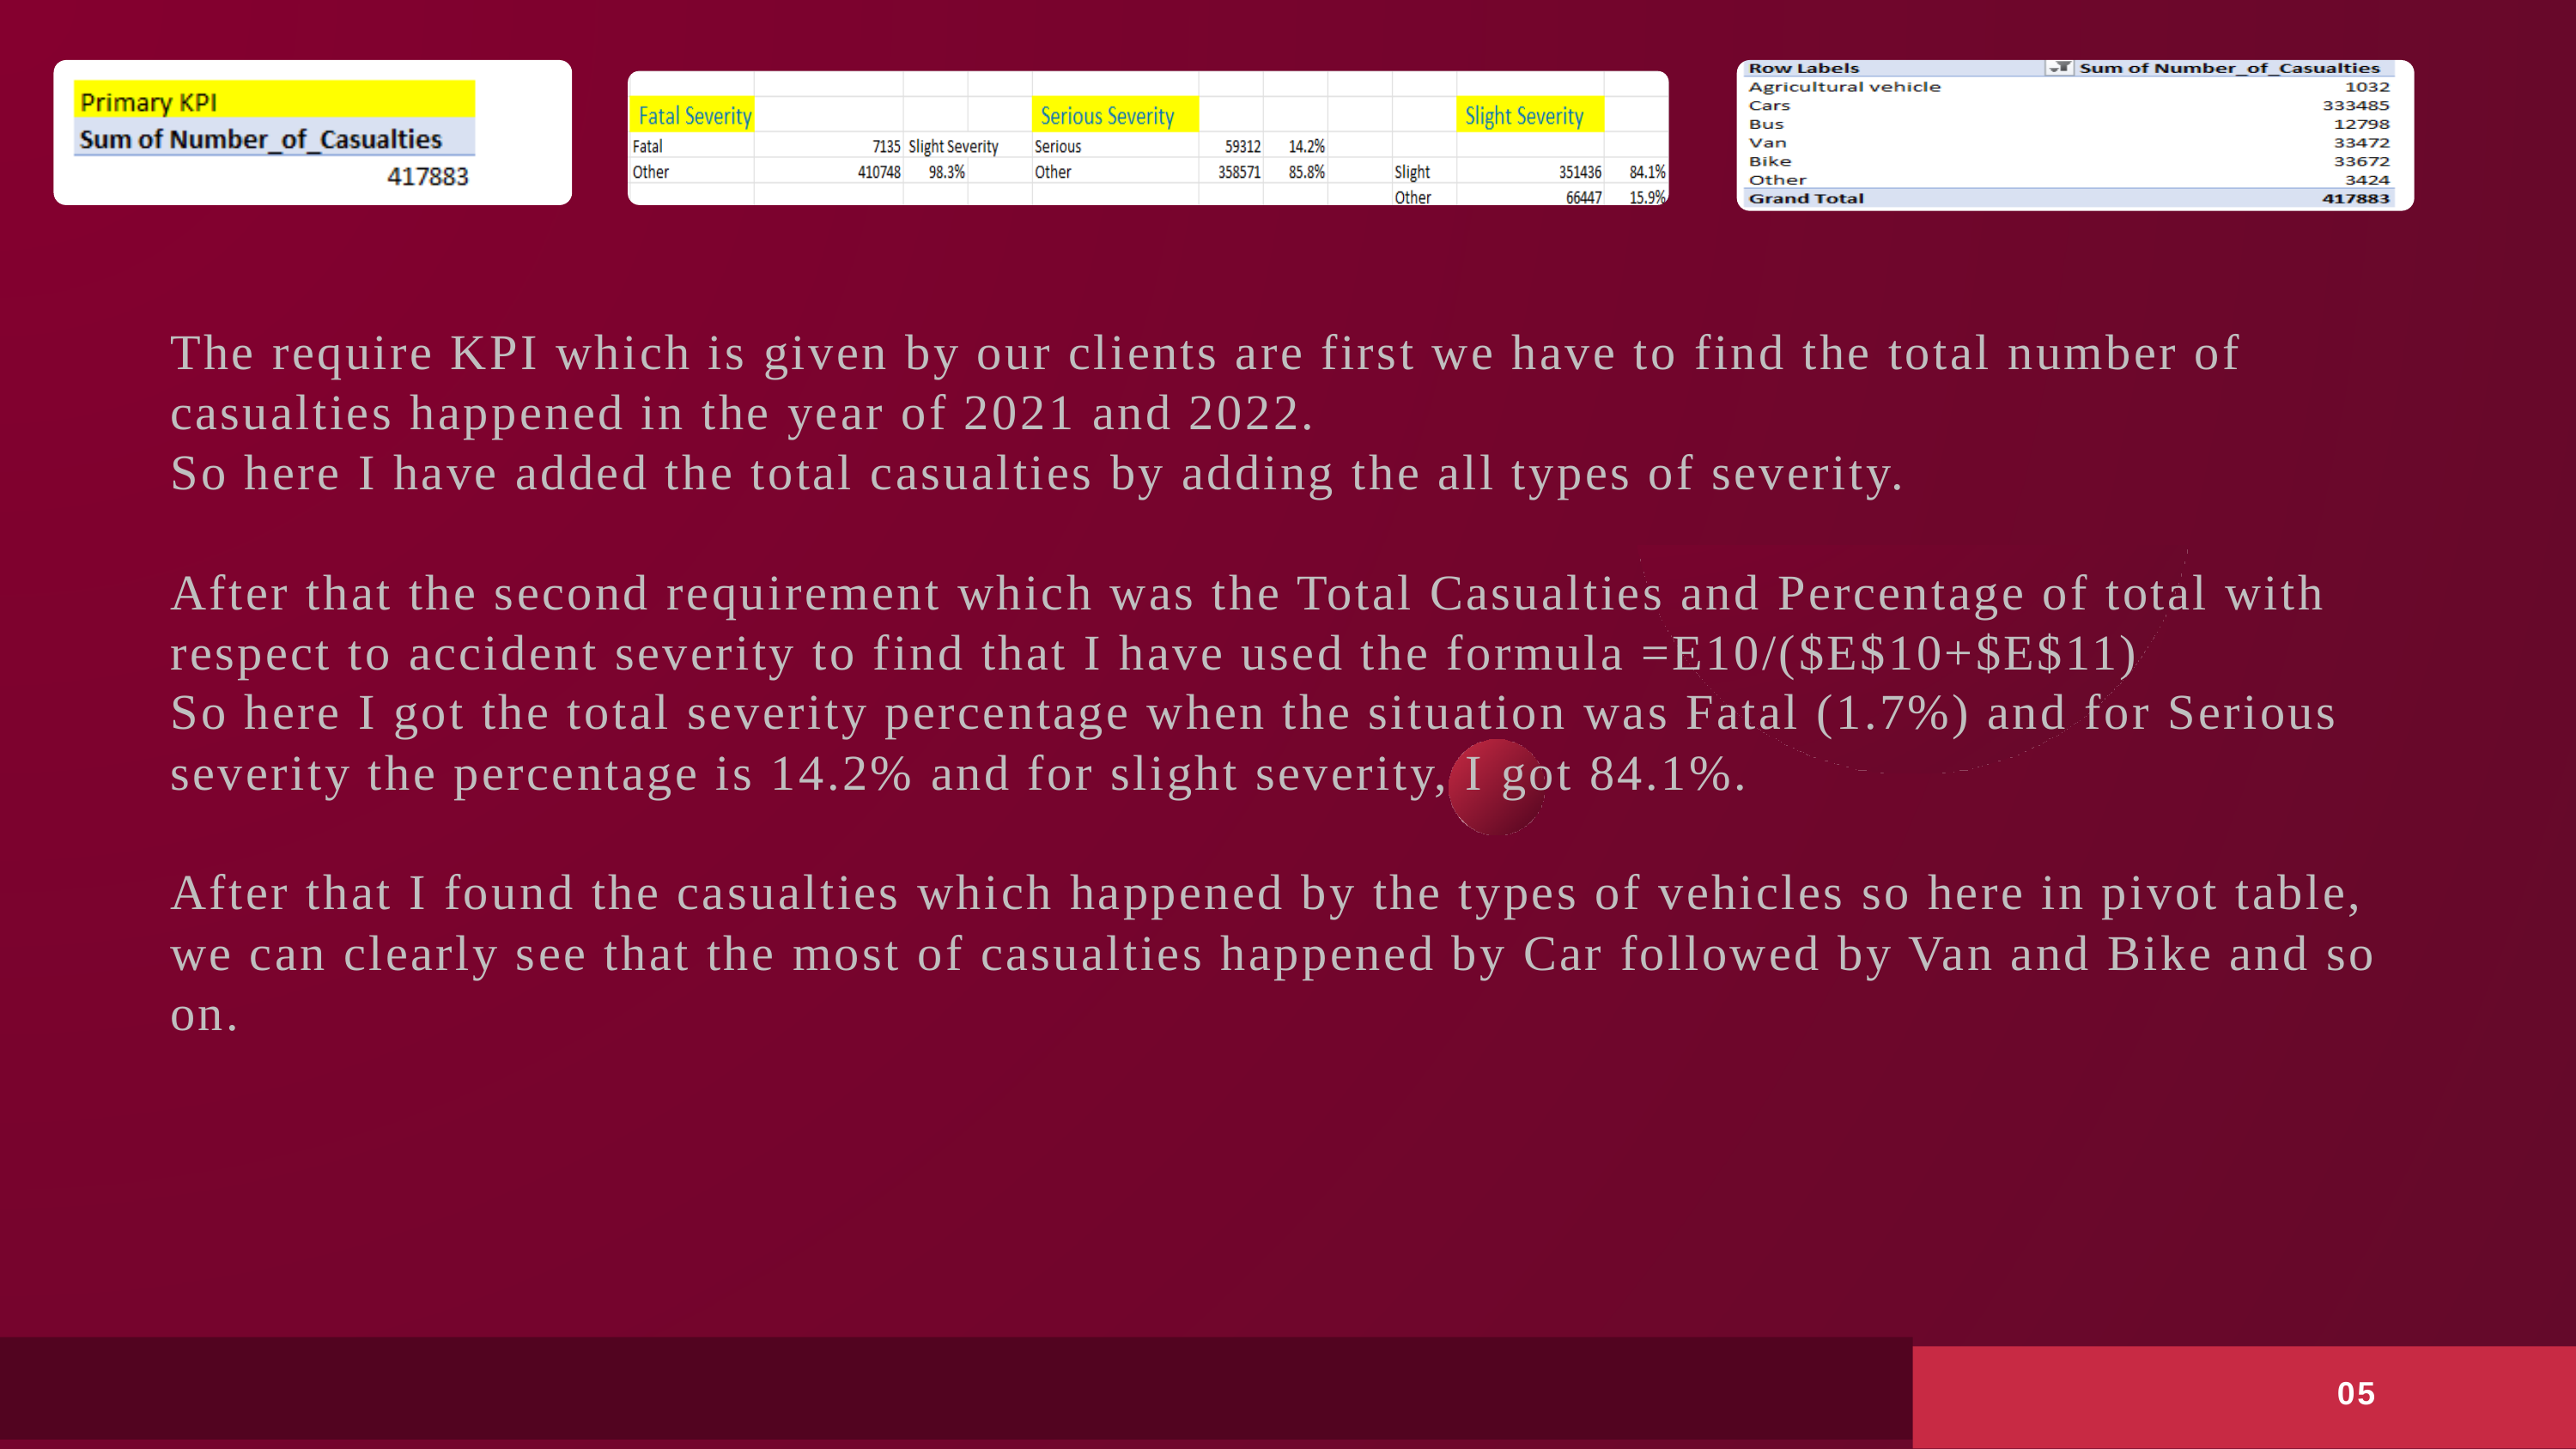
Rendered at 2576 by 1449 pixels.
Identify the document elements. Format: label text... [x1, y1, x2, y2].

picture [0, 0, 2576, 1346]
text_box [1912, 1346, 2576, 1449]
picture [0, 1440, 1912, 1449]
text_box [0, 1337, 1913, 1440]
text_box The require KPI which is given by our clients are first we have to find the total number of casualties happened in the year of 2021 and 2022. So here I have added the total casualties by adding the all types of severity. After that the second requirement which was the Total Casualties and Percentage of total with respect to accident severity to find that I have used the formula =E10/($E$10+$E$11) So here I got the total severity percentage when the situation was Fatal (1.7%) and for Serious severity the percentage is 14.2% and for slight severity, I got 84.1%. After that I found the casualties which happened by the types of vehicles so here in pivot table, we can clearly see that the most of casualties happened by Car followed by Van and Bike and so on. [157, 312, 2419, 1167]
title [53, 58, 2533, 1325]
